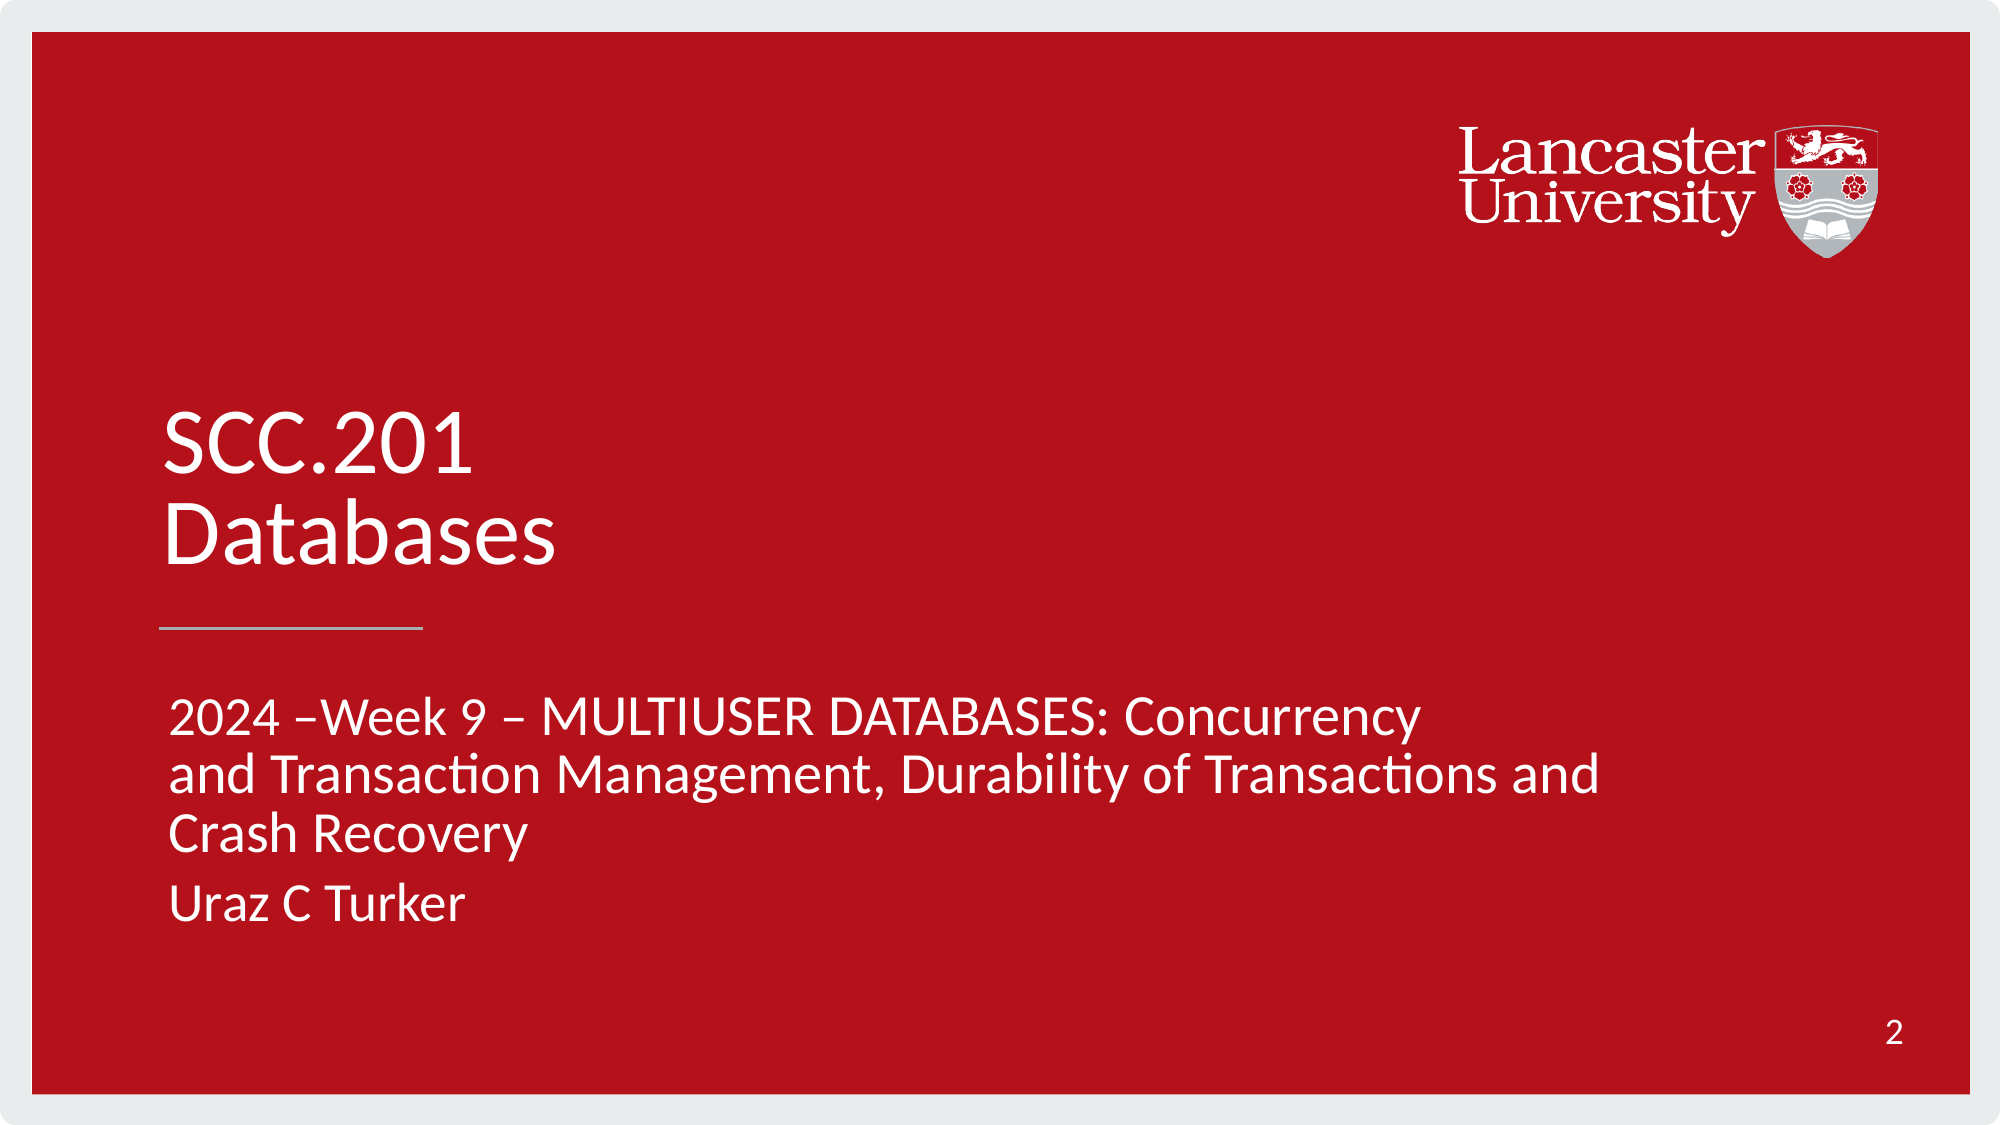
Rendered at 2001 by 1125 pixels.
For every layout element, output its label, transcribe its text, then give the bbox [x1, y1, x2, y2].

subtitle 2024 –Week 9 – MULTIUSER DATABASES: Concurrency and Transaction Management, Durability of Transactions and Crash Recovery Uraz C Turker [153, 681, 1654, 953]
slide_number 2 [1468, 999, 1919, 1060]
title SCC.201 Databases [147, 361, 1648, 592]
